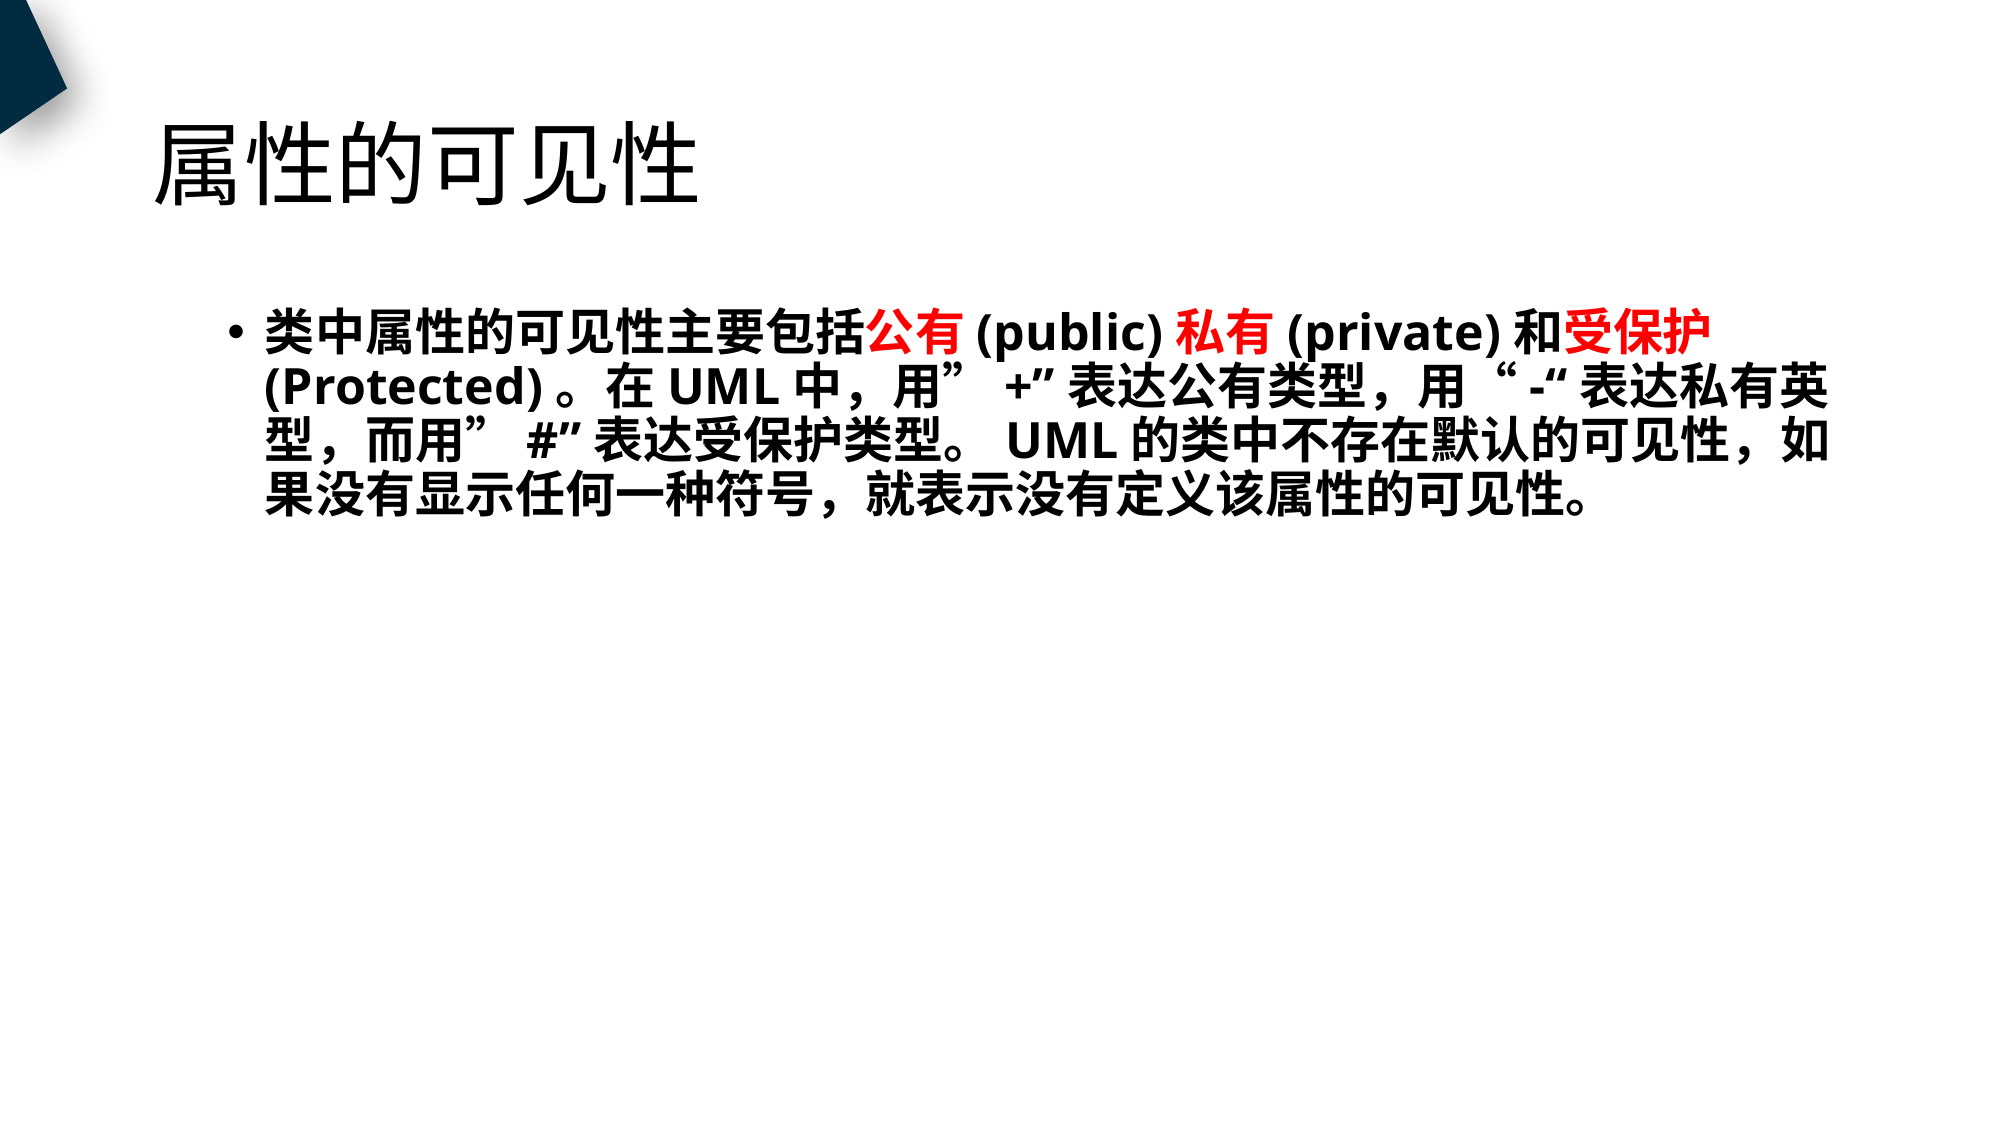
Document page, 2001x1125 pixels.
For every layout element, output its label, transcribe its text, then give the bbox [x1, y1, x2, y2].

title 属性的可见性 [137, 59, 1863, 278]
text_box [0, 0, 68, 135]
list 类中属性的可见性主要包括公有(public)私有(private)和受保护(Protected)。在UML中，用”+”表达公有类型，用“-“表达私有英型，而用”#”表达受保护类型。UML的类中不存在默认的可见性，如果没有显示任何一种符号，就表示没有定义该属性的可见性。 [137, 299, 1863, 1014]
